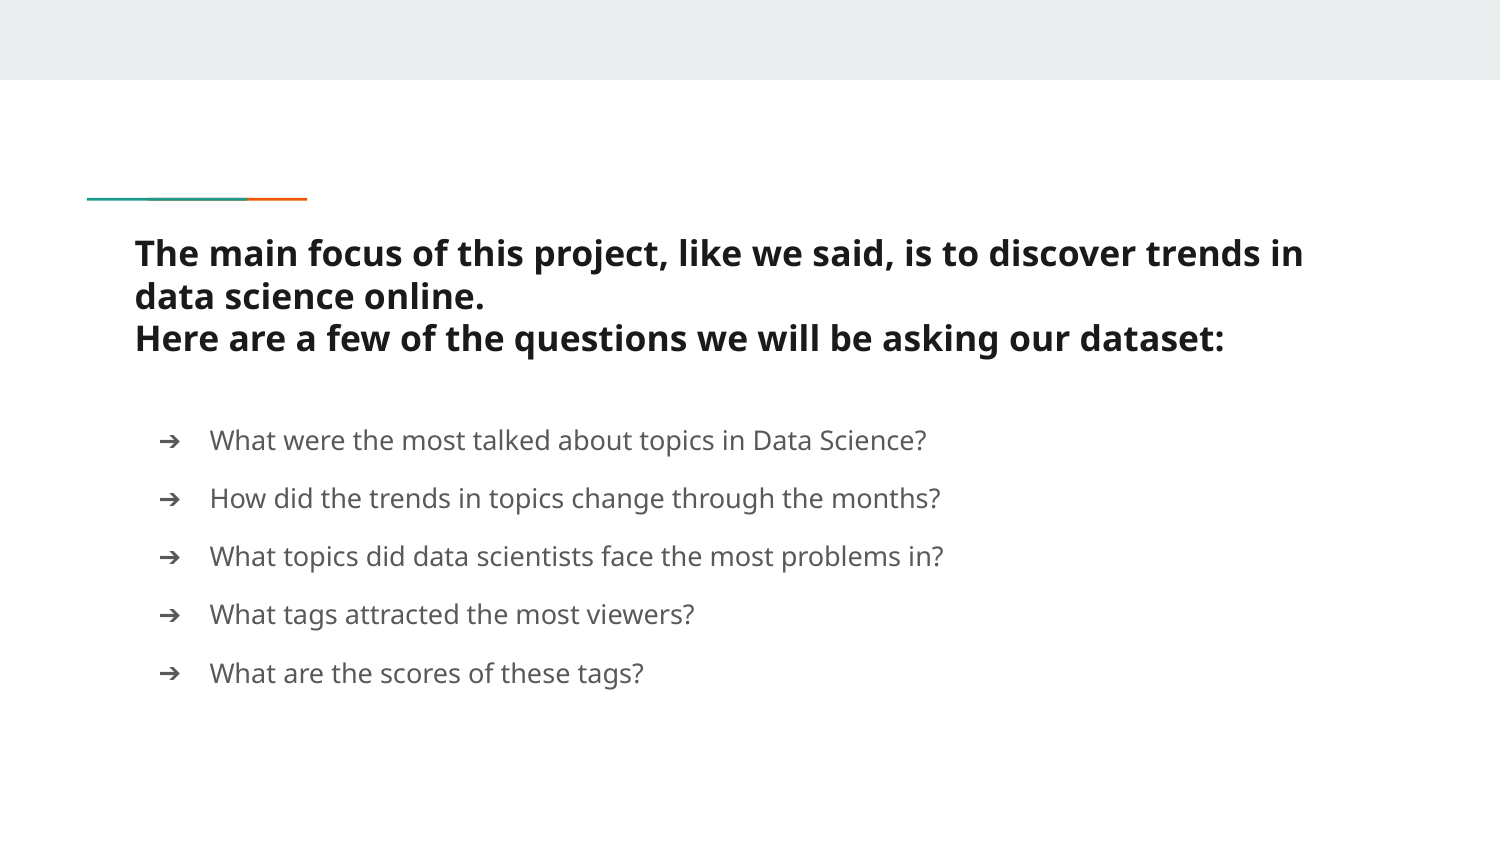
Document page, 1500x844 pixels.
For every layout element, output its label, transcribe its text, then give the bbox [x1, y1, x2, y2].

list What were the most talked about topics in Data Science? How did the trends in topics change through the months? What topics did data scientists face the most problems in? What tags attracted the most viewers? What are the scores of these tags? [119, 403, 1381, 775]
title The main focus of this project, like we said, is to discover trends in data science online. Here are a few of the questions we will be asking our dataset: [119, 216, 1381, 305]
